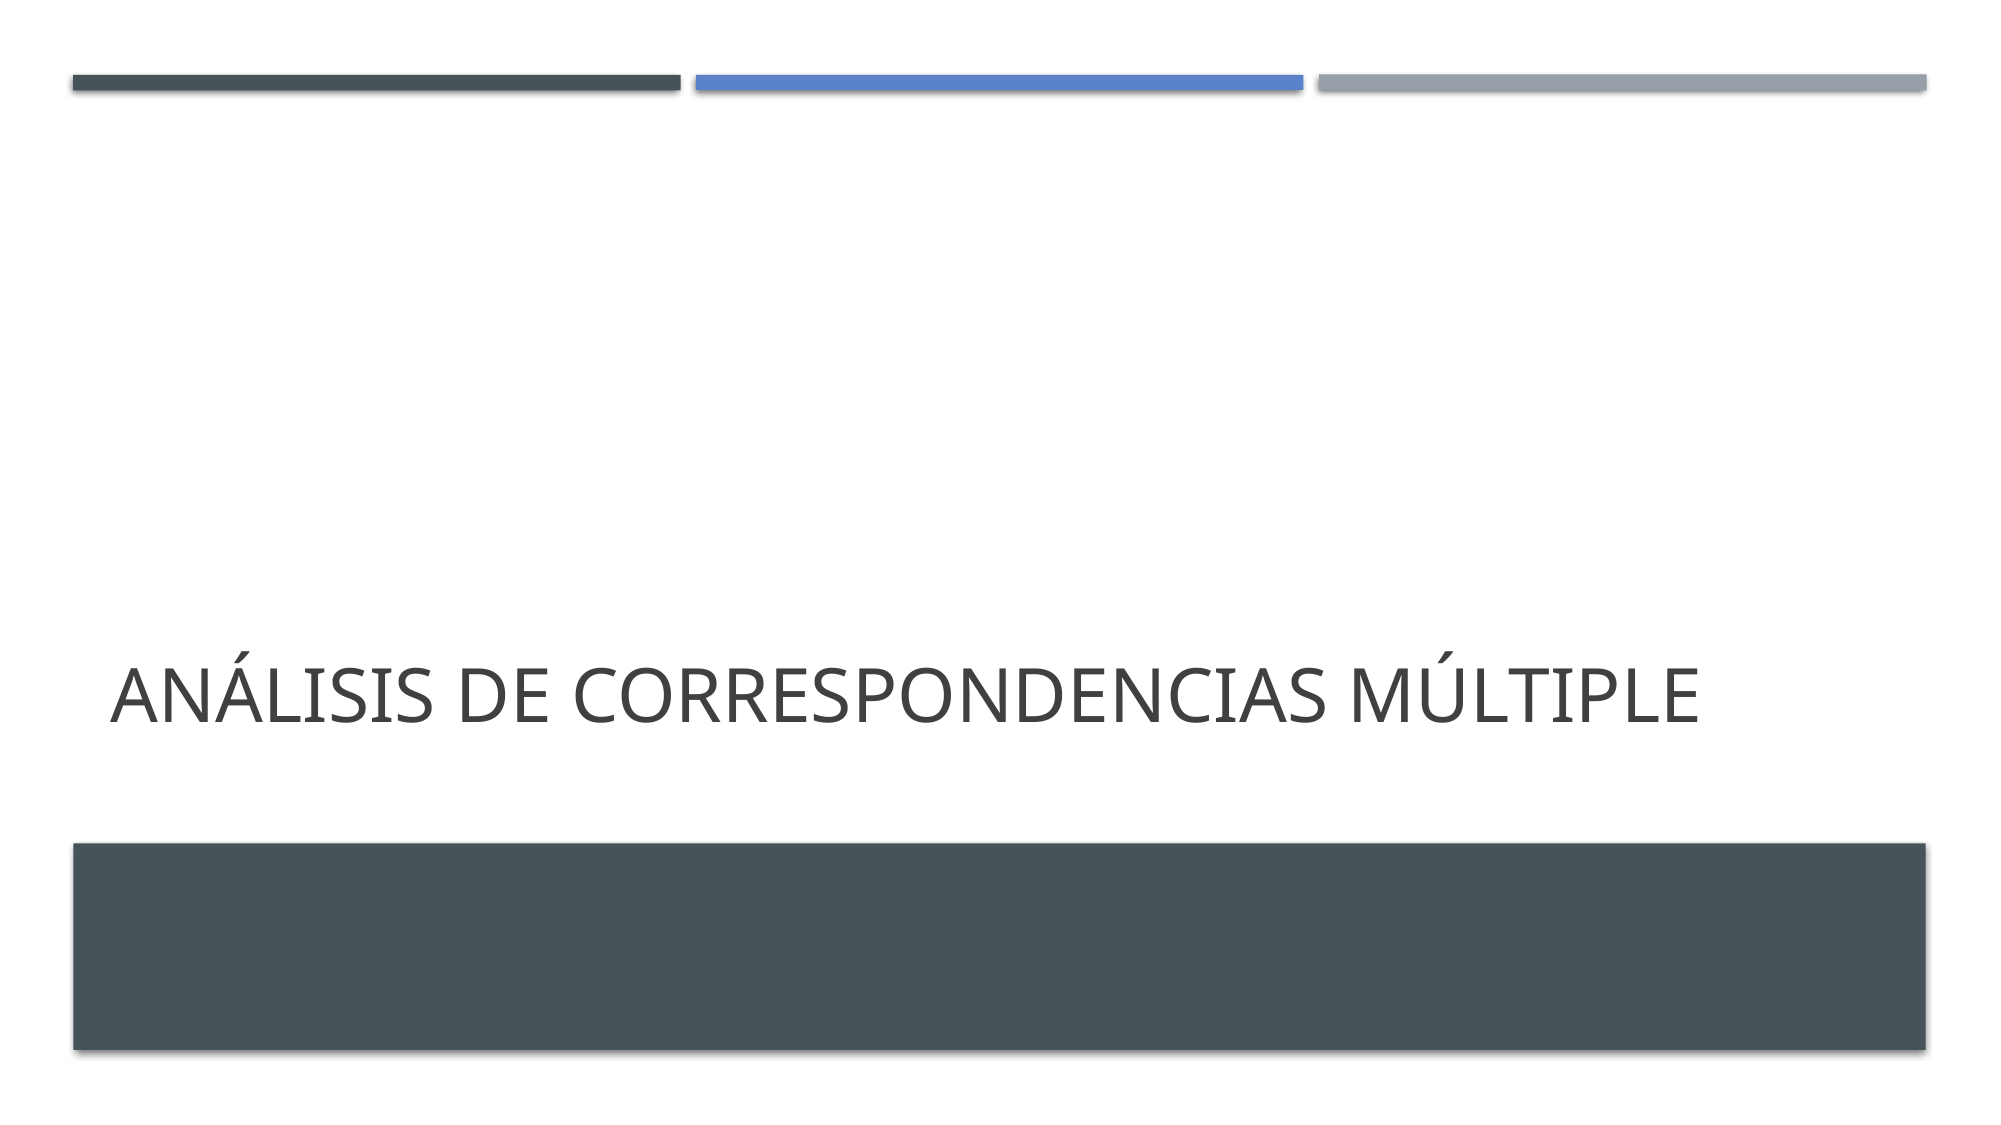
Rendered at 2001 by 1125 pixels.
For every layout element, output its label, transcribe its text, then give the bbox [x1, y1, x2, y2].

title Análisis de correspondencias múltiple [95, 392, 1905, 745]
